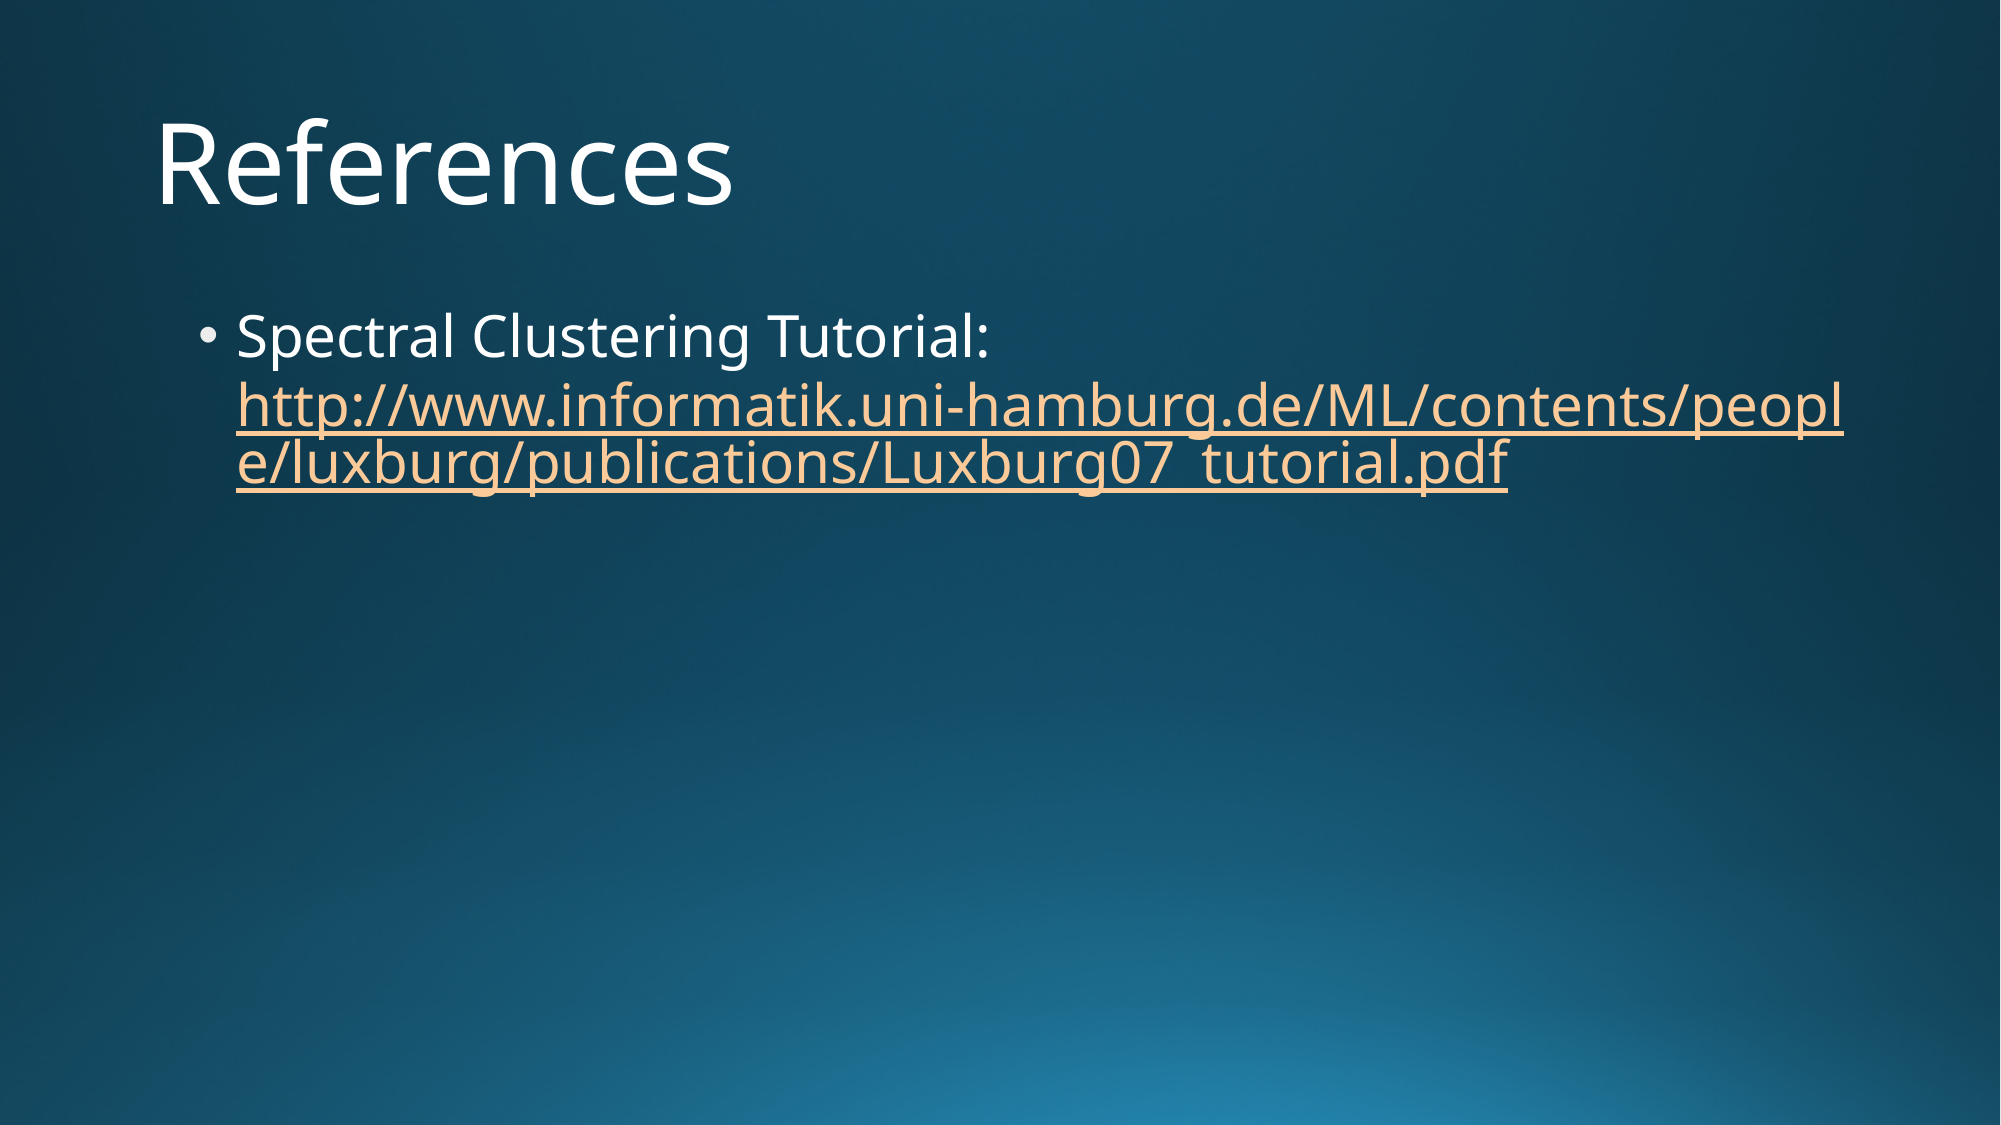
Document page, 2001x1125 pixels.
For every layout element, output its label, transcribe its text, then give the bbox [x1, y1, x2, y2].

picture [0, 0, 2001, 1125]
list Spectral Clustering Tutorial: http://www.informatik.uni-hamburg.de/ML/contents/people/luxburg/publications/Luxburg07_tutorial.pdf [183, 299, 1863, 1014]
title References [137, 59, 1863, 278]
